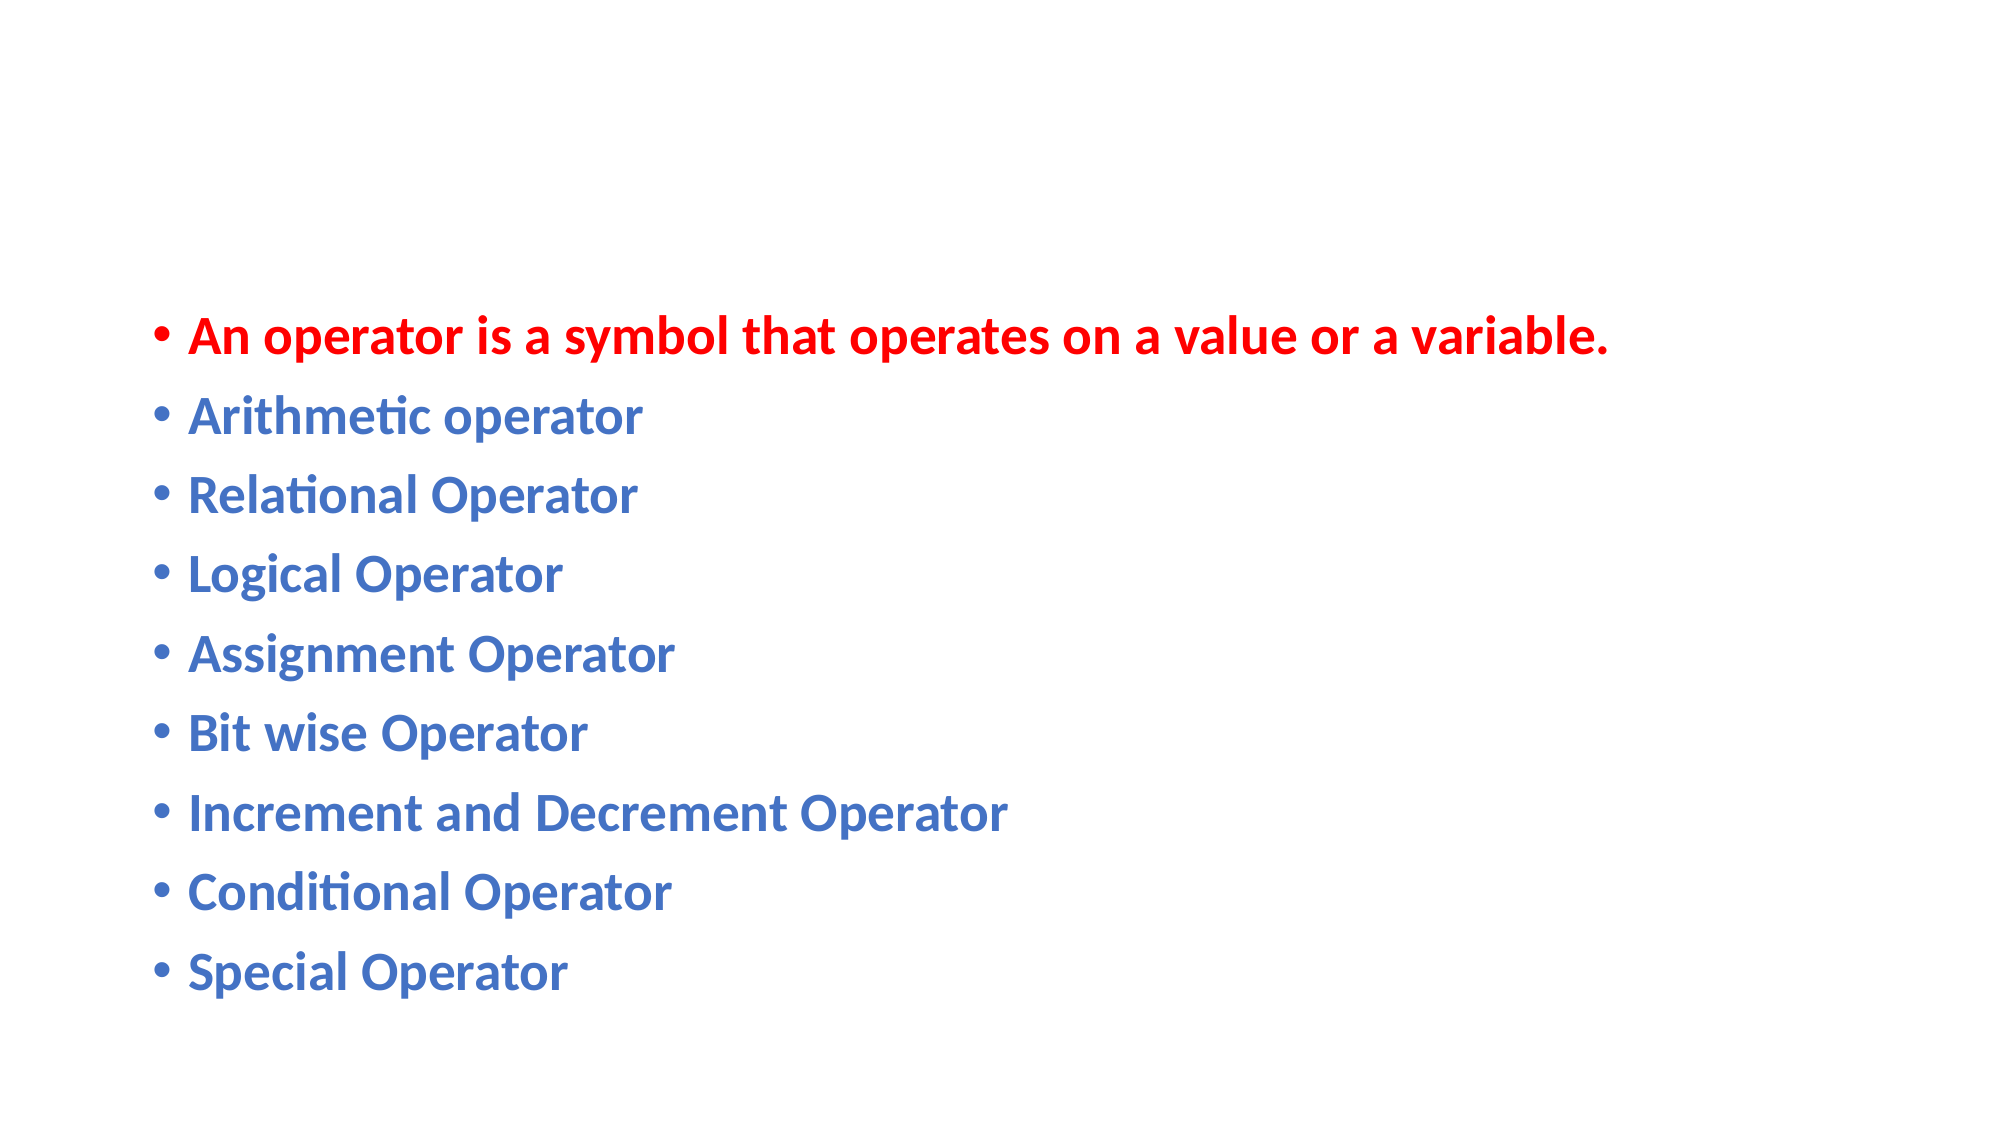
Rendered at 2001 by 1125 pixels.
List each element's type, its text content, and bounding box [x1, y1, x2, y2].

list An operator is a symbol that operates on a value or a variable. Arithmetic operator Relational Operator Logical Operator Assignment Operator Bit wise Operator Increment and Decrement Operator Conditional Operator Special Operator [137, 299, 1863, 1014]
